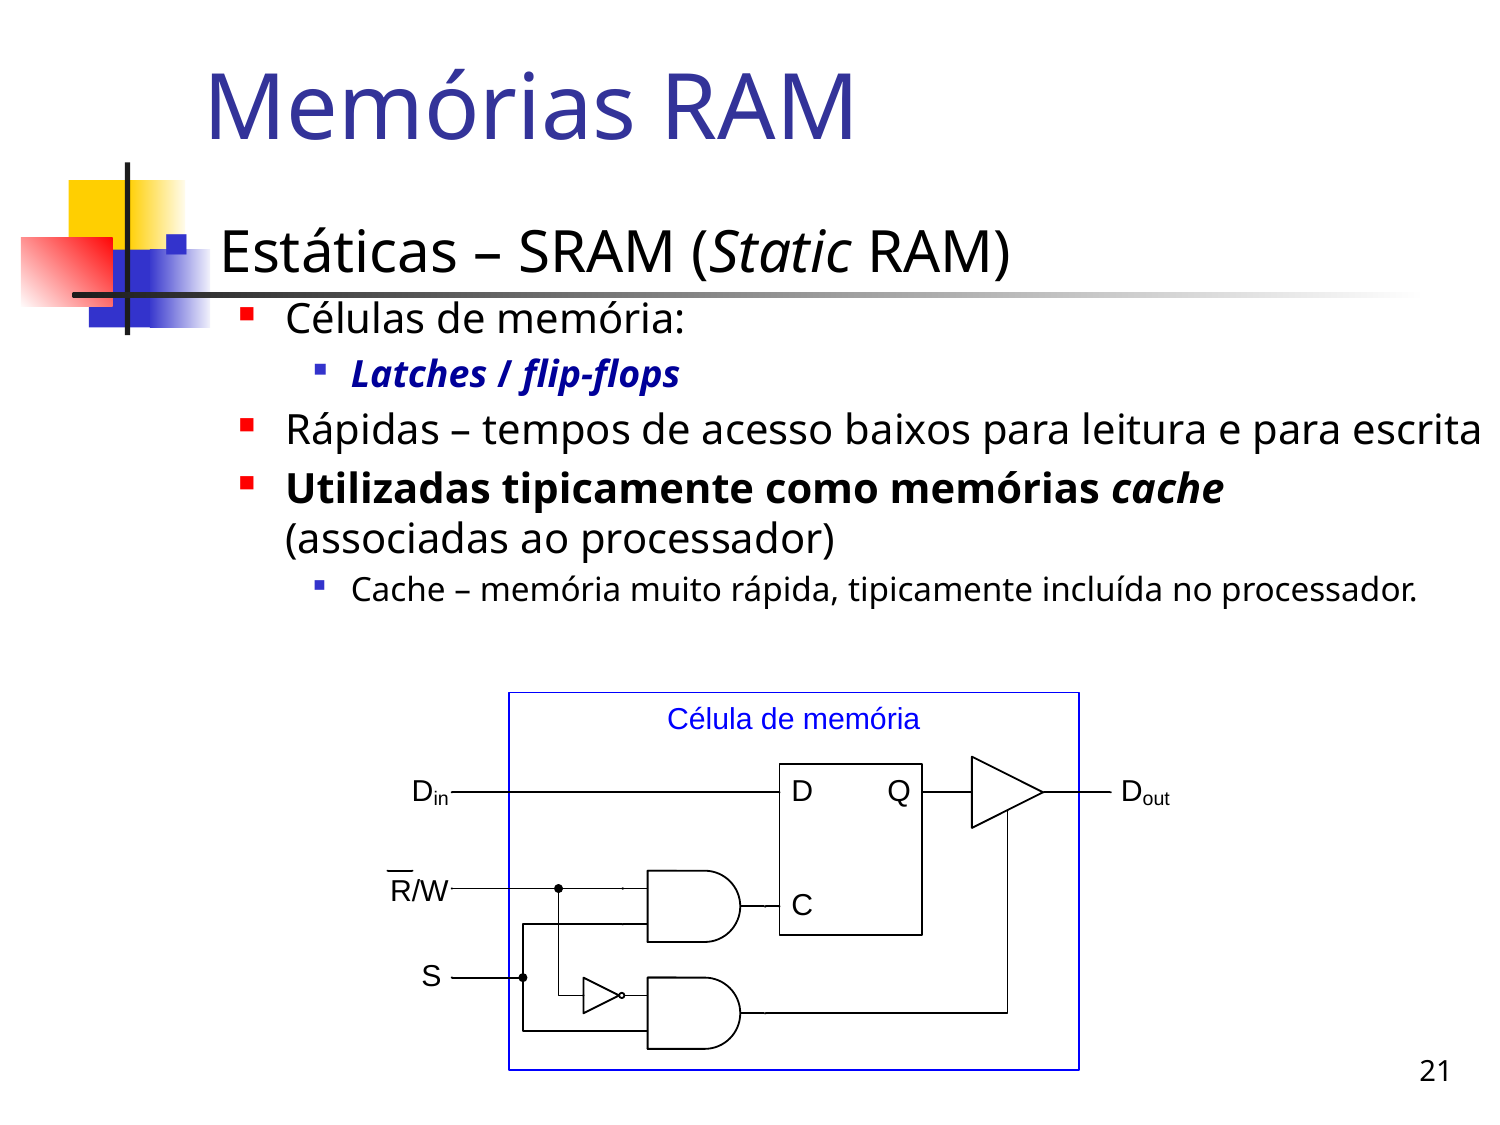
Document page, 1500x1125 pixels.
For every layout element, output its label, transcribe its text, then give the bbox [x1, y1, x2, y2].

slide_number 21 [1154, 1023, 1468, 1100]
list Estáticas – SRAM (Static RAM) Células de memória: Latches / flip-flops Rápidas – tempos de acesso baixos para leitura e para escrita Utilizadas tipicamente como memórias cache (associadas ao processador) Cache – memória muito rápida, tipicamente incluída no processador. [148, 206, 1500, 882]
title Memórias RAM [188, 34, 1468, 206]
picture [383, 688, 1173, 1075]
